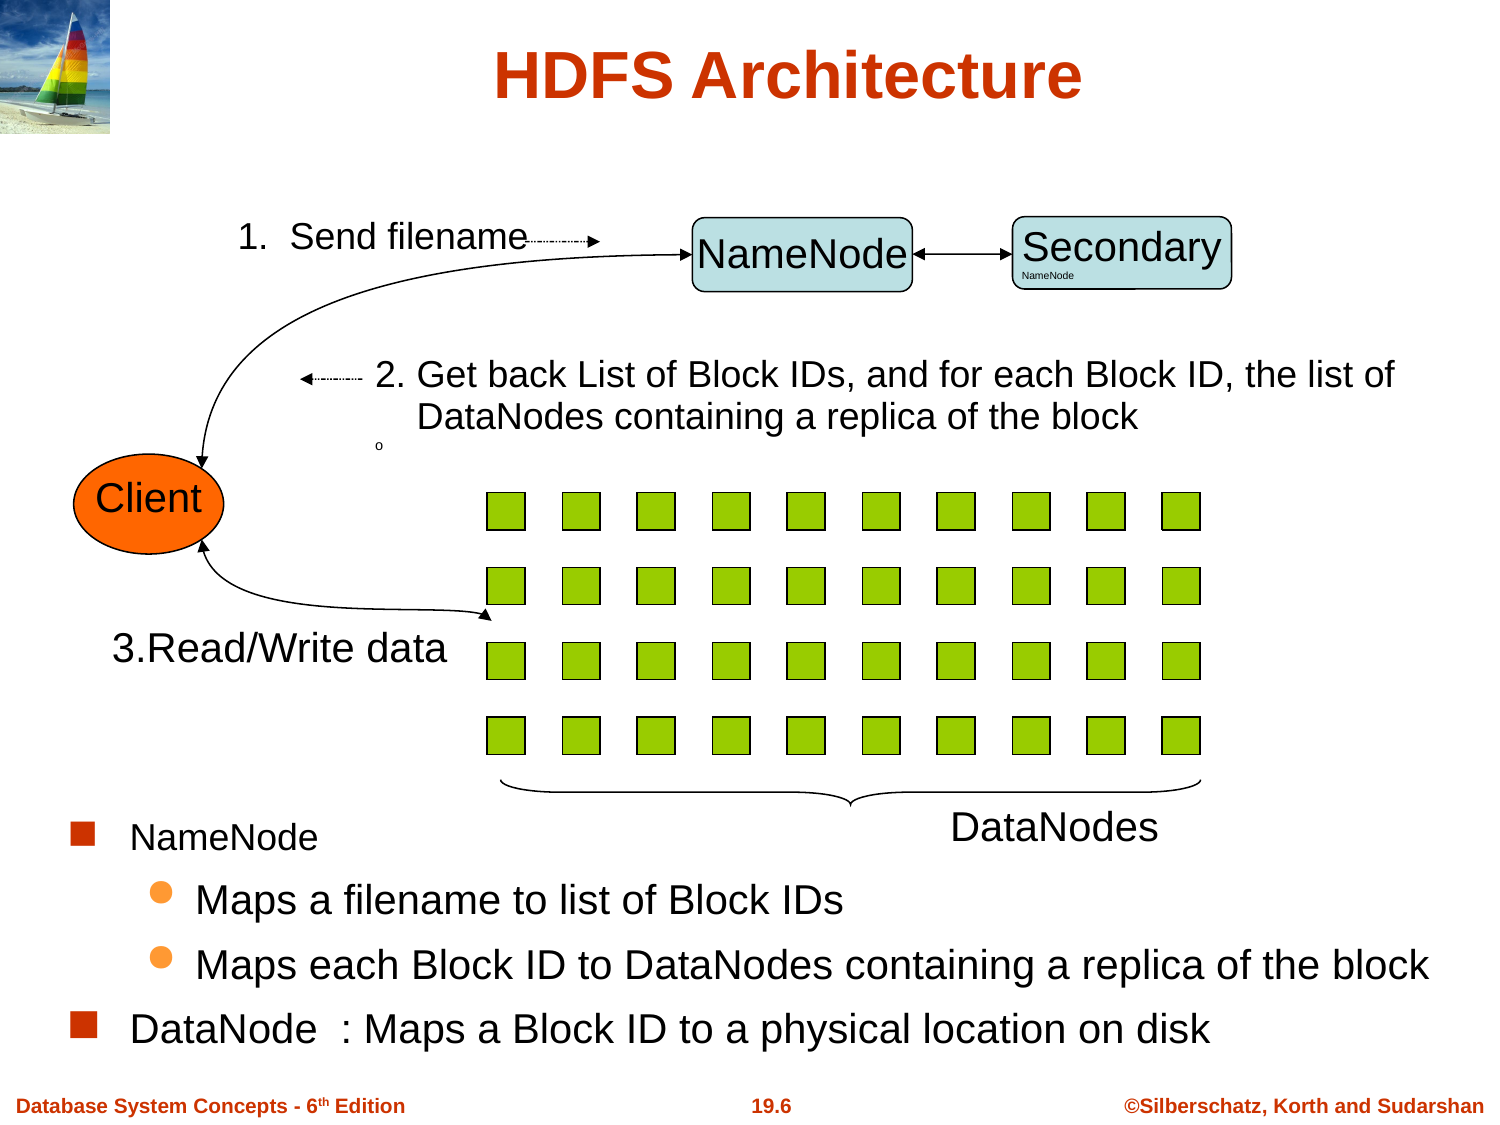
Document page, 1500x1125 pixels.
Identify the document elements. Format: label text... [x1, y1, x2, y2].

picture [0, 0, 110, 134]
title HDFS Architecture [125, 18, 1452, 120]
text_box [73, 216, 1380, 830]
list NameNode Maps a filename to list of Block IDs Maps each Block ID to DataNodes containing a replica of the block DataNode : Maps a Block ID to a physical location on disk [58, 805, 1477, 1024]
